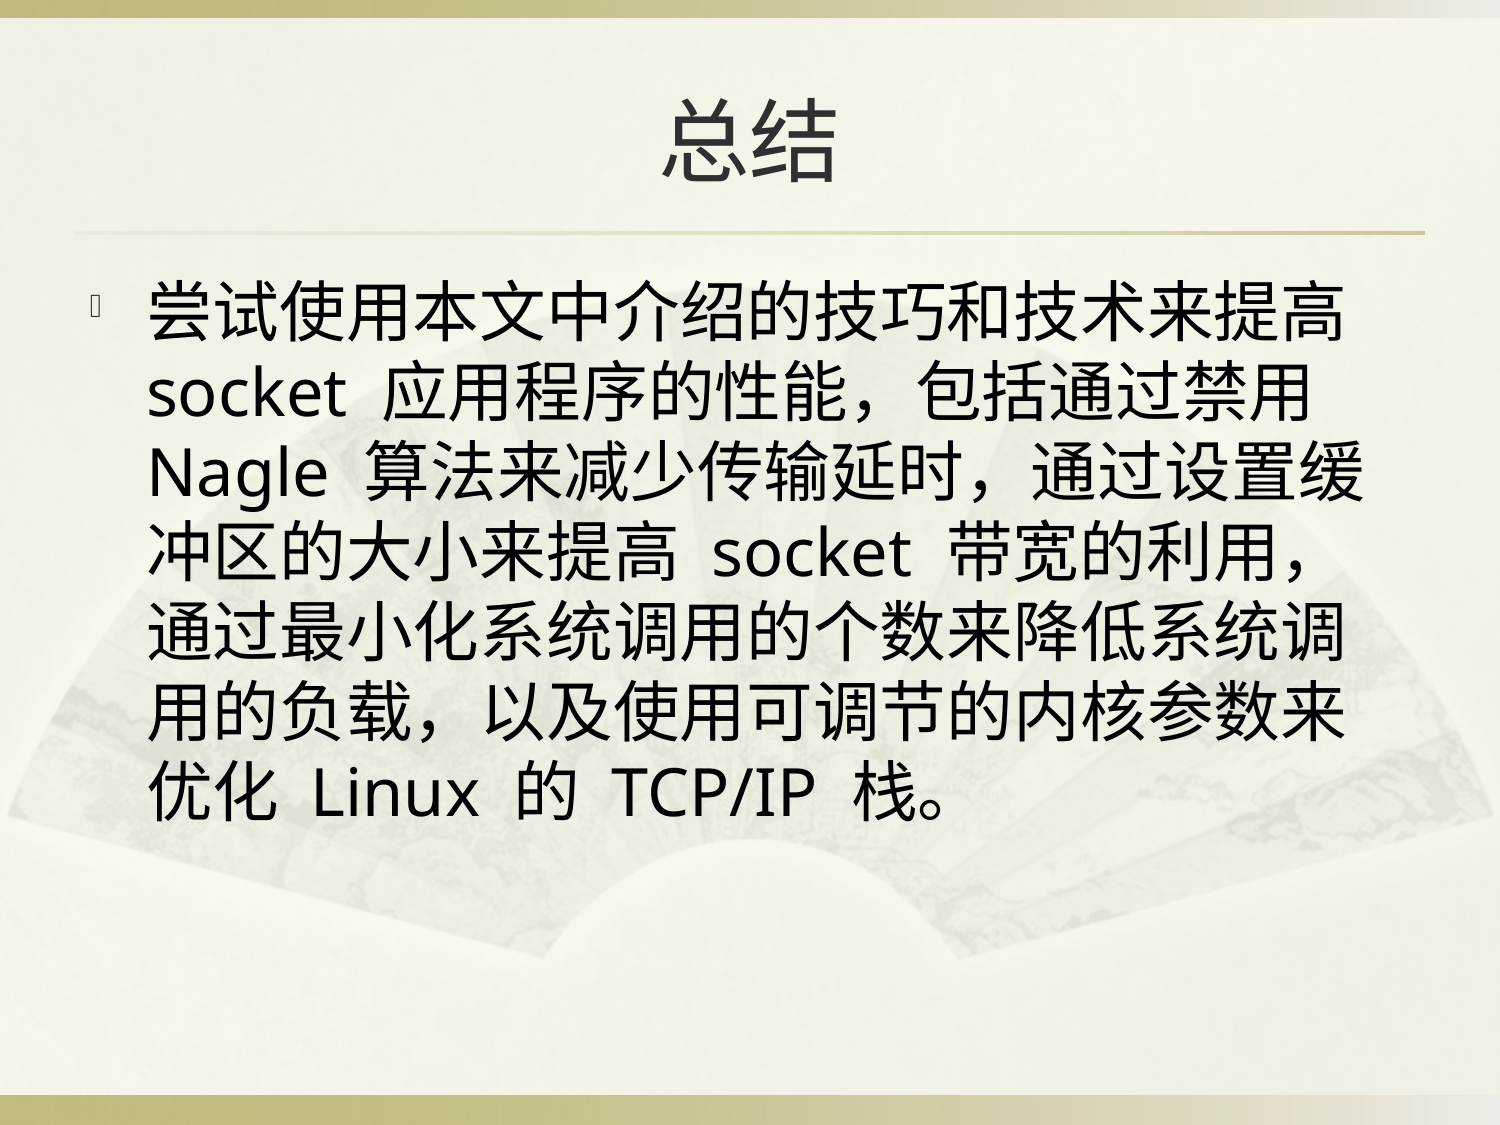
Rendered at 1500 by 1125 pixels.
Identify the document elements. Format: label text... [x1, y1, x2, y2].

list 尝试使用本文中介绍的技巧和技术来提高 socket 应用程序的性能，包括通过禁用 Nagle 算法来减少传输延时，通过设置缓冲区的大小来提高 socket 带宽的利用，通过最小化系统调用的个数来降低系统调用的负载，以及使用可调节的内核参数来优化 Linux 的 TCP/IP 栈。 [75, 262, 1425, 1032]
title 总结 [75, 45, 1425, 233]
